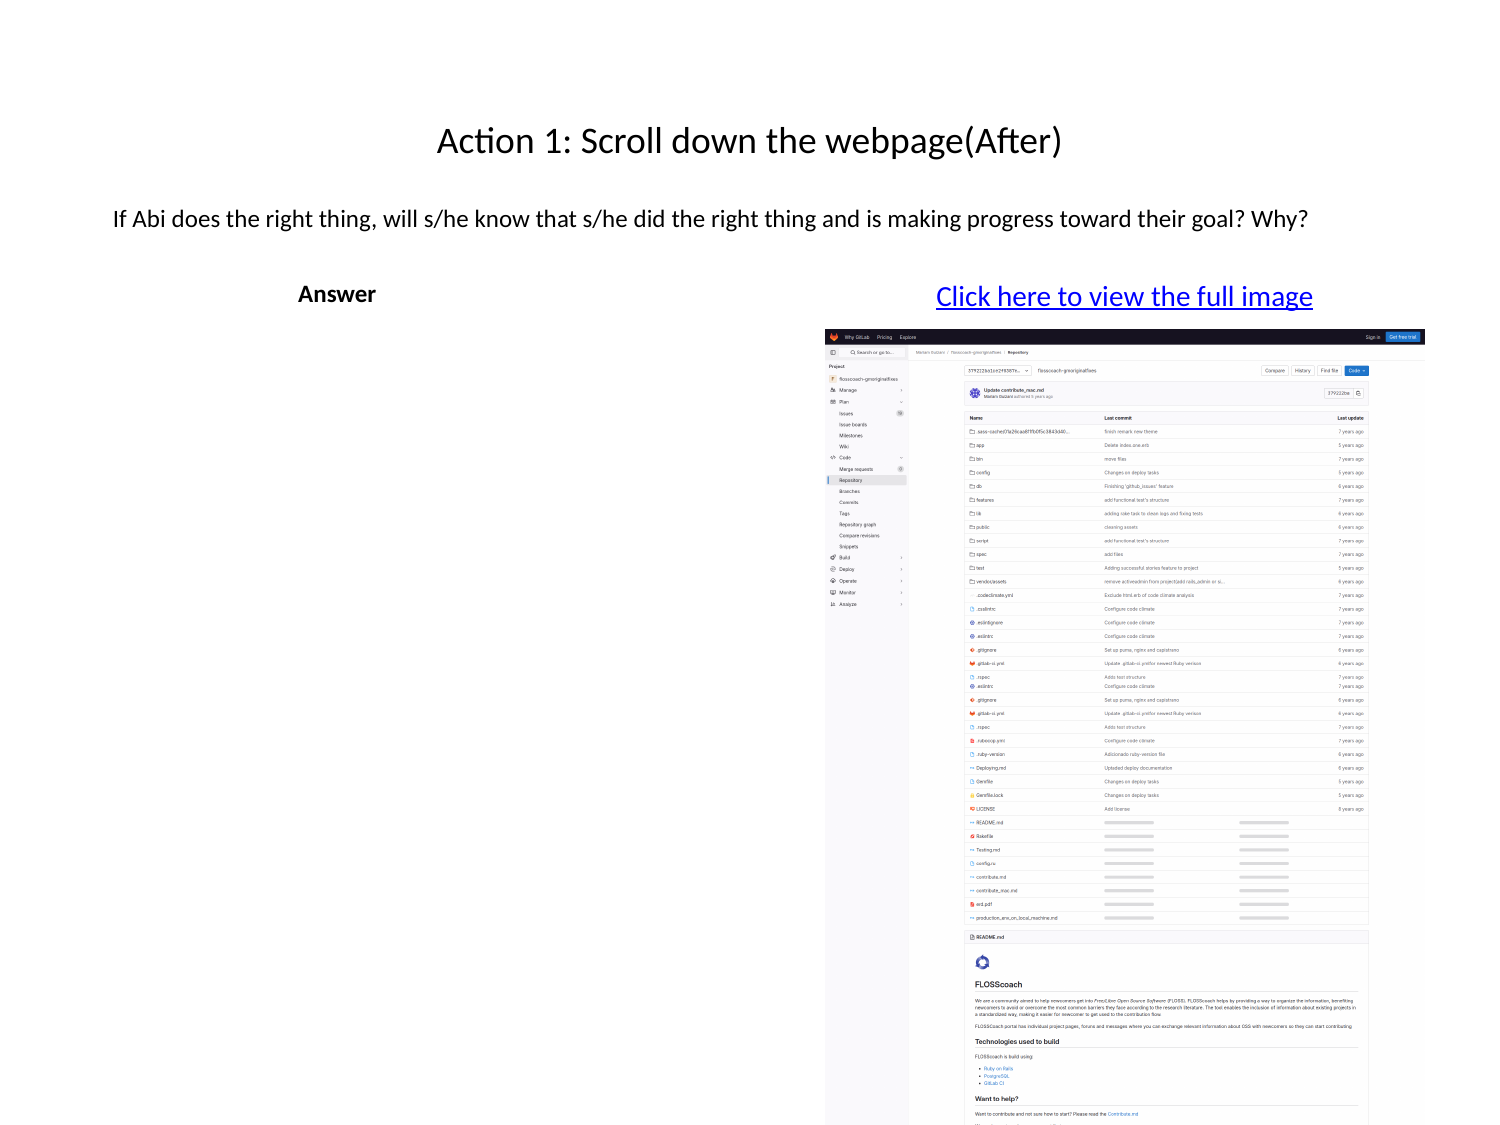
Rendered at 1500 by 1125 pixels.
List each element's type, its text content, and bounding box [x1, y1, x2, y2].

picture [824, 329, 1426, 1125]
text_box Click here to view the full image [921, 224, 1329, 320]
text_box Answer [283, 224, 392, 315]
title Action 1: Scroll down the webpage(After) [75, 45, 1425, 233]
text_box If Abi does the right thing, will s/he know that s/he did the right thing and is making progress toward their goal? Why? [98, 149, 1327, 240]
